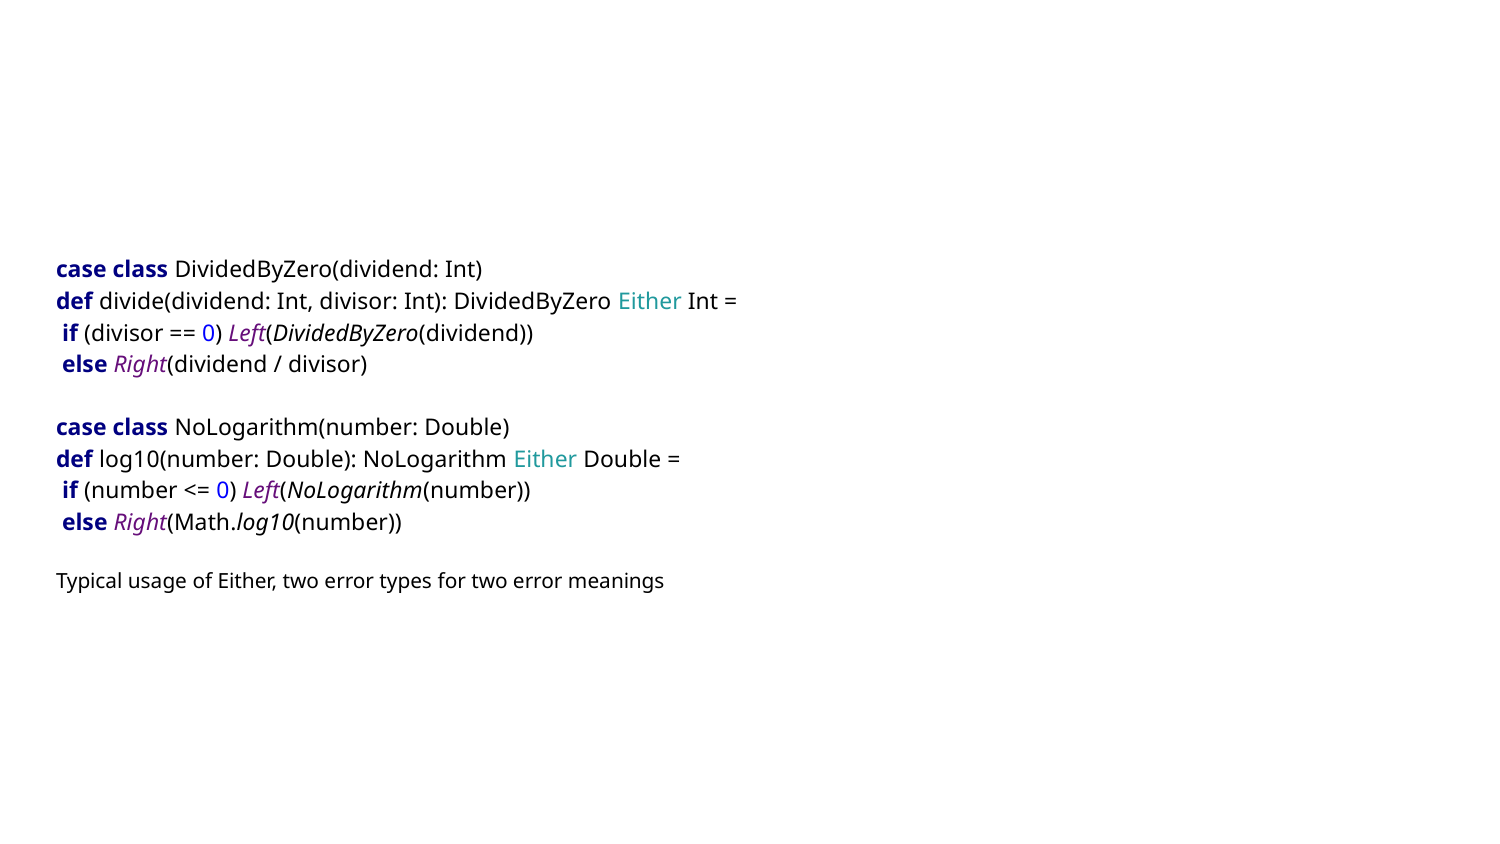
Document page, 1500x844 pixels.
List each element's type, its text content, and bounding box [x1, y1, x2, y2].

text_box case class DividedByZero(dividend: Int) def divide(dividend: Int, divisor: Int): DividedByZero Either Int = if (divisor == 0) Left(DividedByZero(dividend)) else Right(dividend / divisor) case class NoLogarithm(number: Double) def log10(number: Double): NoLogarithm Either Double = if (number <= 0) Left(NoLogarithm(number)) else Right(Math.log10(number)) Typical usage of Either, two error types for two error meanings [41, 235, 1463, 798]
